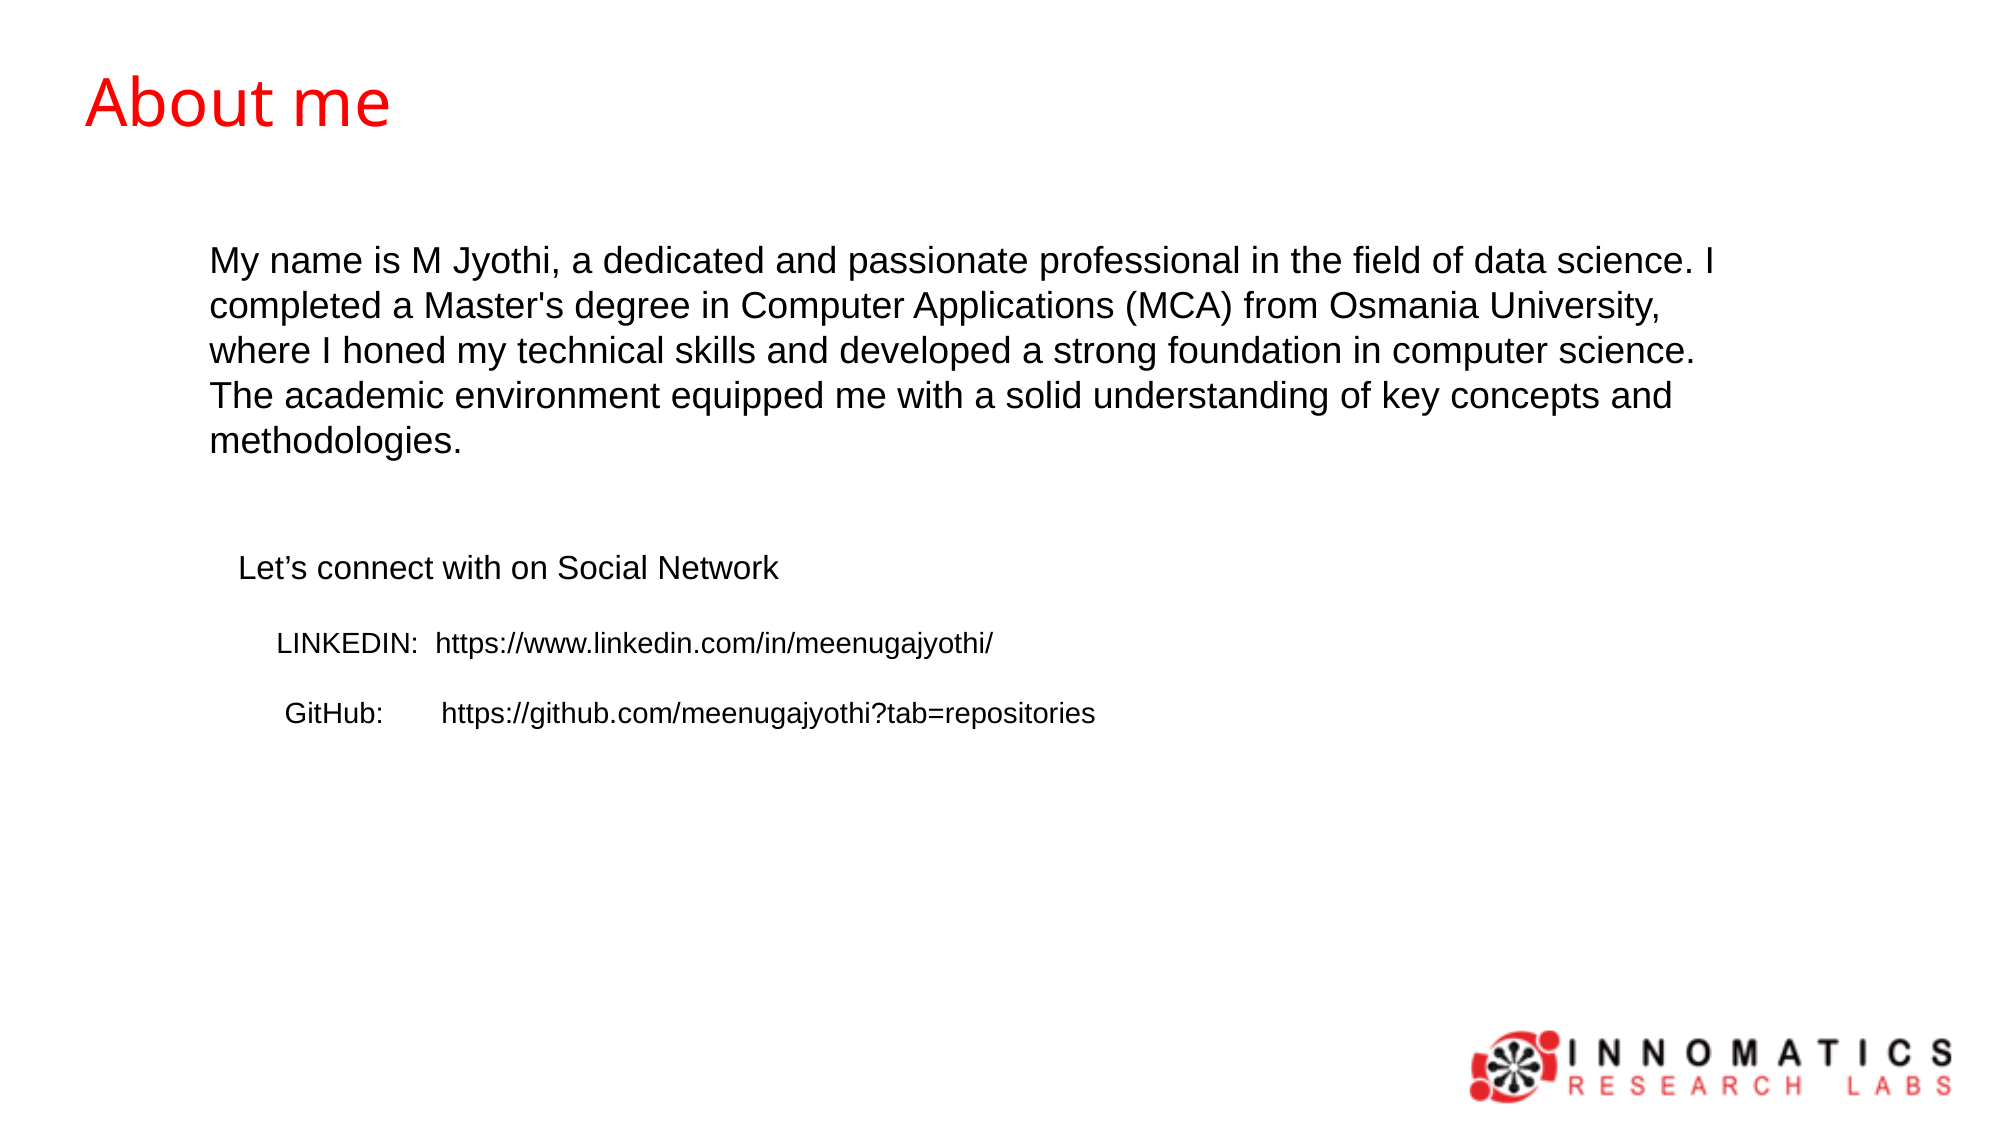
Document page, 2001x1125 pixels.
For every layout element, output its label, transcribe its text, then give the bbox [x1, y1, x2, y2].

text_box Let’s connect with on Social Network [223, 538, 1344, 594]
text_box My name is M Jyothi, a dedicated and passionate professional in the field of data science. I completed a Master's degree in Computer Applications (MCA) from Osmania University, where I honed my technical skills and developed a strong foundation in computer science. The academic environment equipped me with a solid understanding of key concepts and methodologies. [194, 228, 1754, 514]
picture [1445, 1014, 1975, 1125]
text_box LINKEDIN: https://www.linkedin.com/in/meenugajyothi/ GitHub: https://github.com/meenugajyothi?tab=repositories [253, 617, 1260, 737]
text_box About me [70, 68, 1071, 148]
